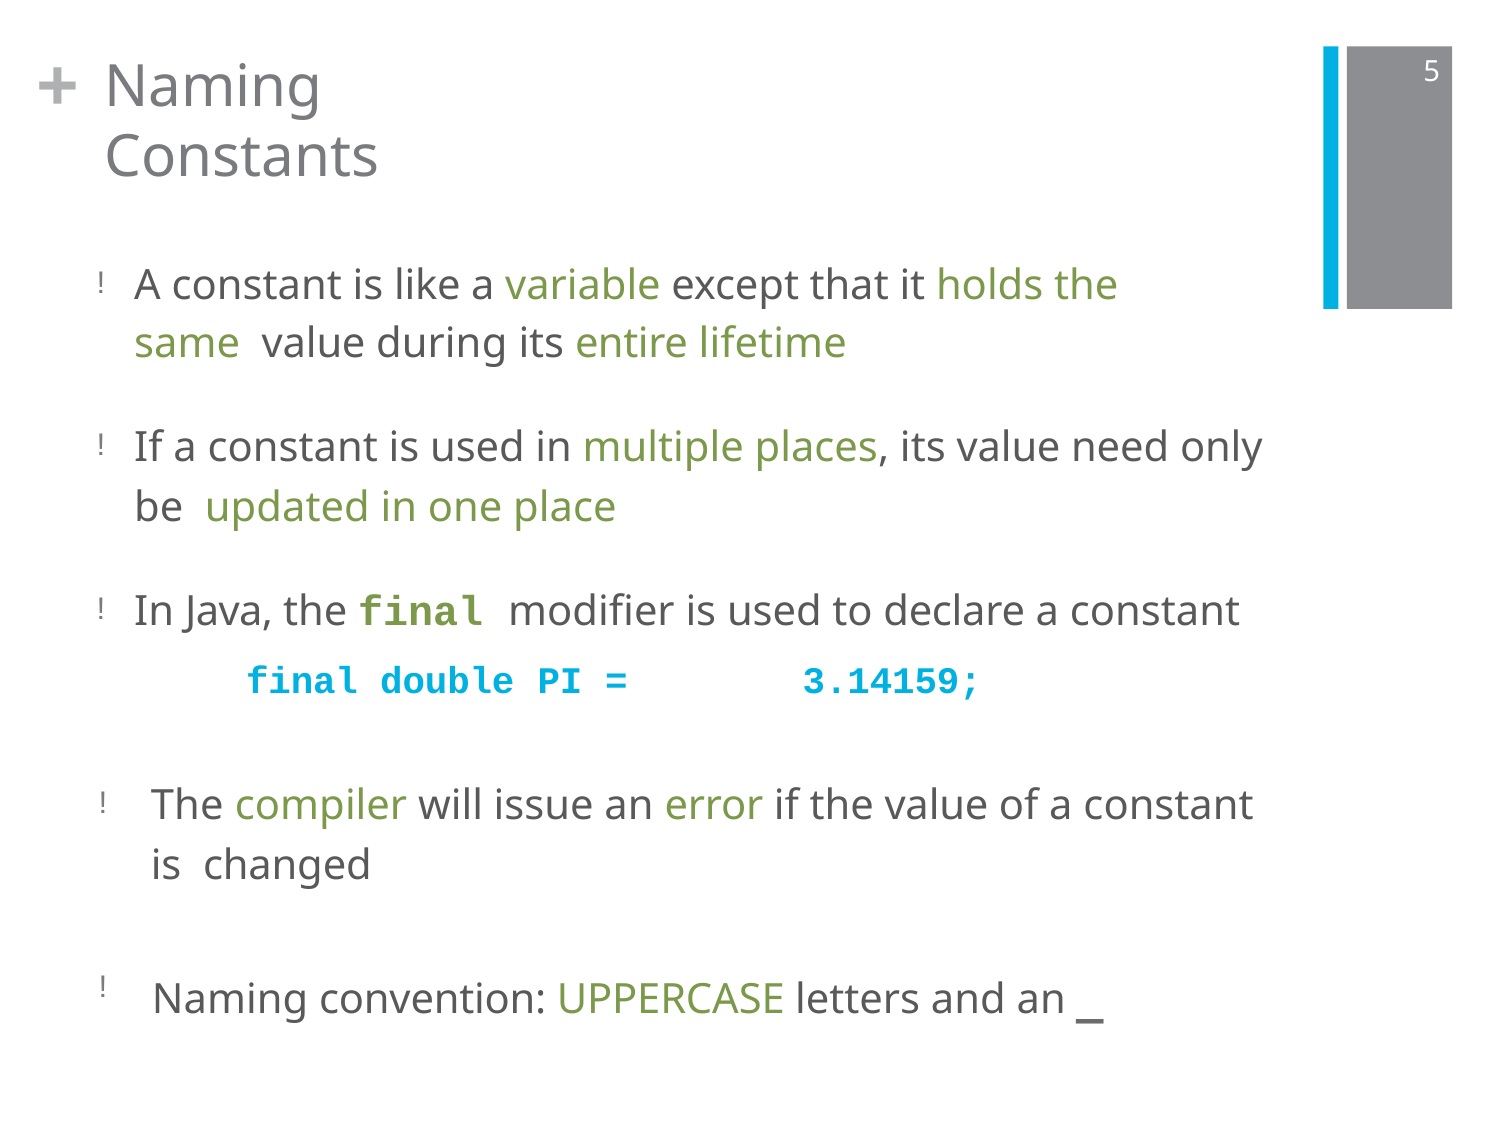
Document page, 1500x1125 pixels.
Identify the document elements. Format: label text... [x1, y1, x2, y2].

text_box A constant is like a variable except that it holds the same value during its entire lifetime If a constant is used in multiple places, its value need only be updated in one place In Java, the final modifier is used to declare a constant final double PI = 3.14159; The compiler will issue an error if the value of a constant is changed Naming convention: UPPERCASE letters and an _ [94, 249, 1299, 1027]
text_box Naming Constants [102, 48, 575, 189]
text_box + [34, 37, 89, 128]
text_box [1323, 46, 1339, 309]
text_box 5 [1421, 52, 1442, 88]
